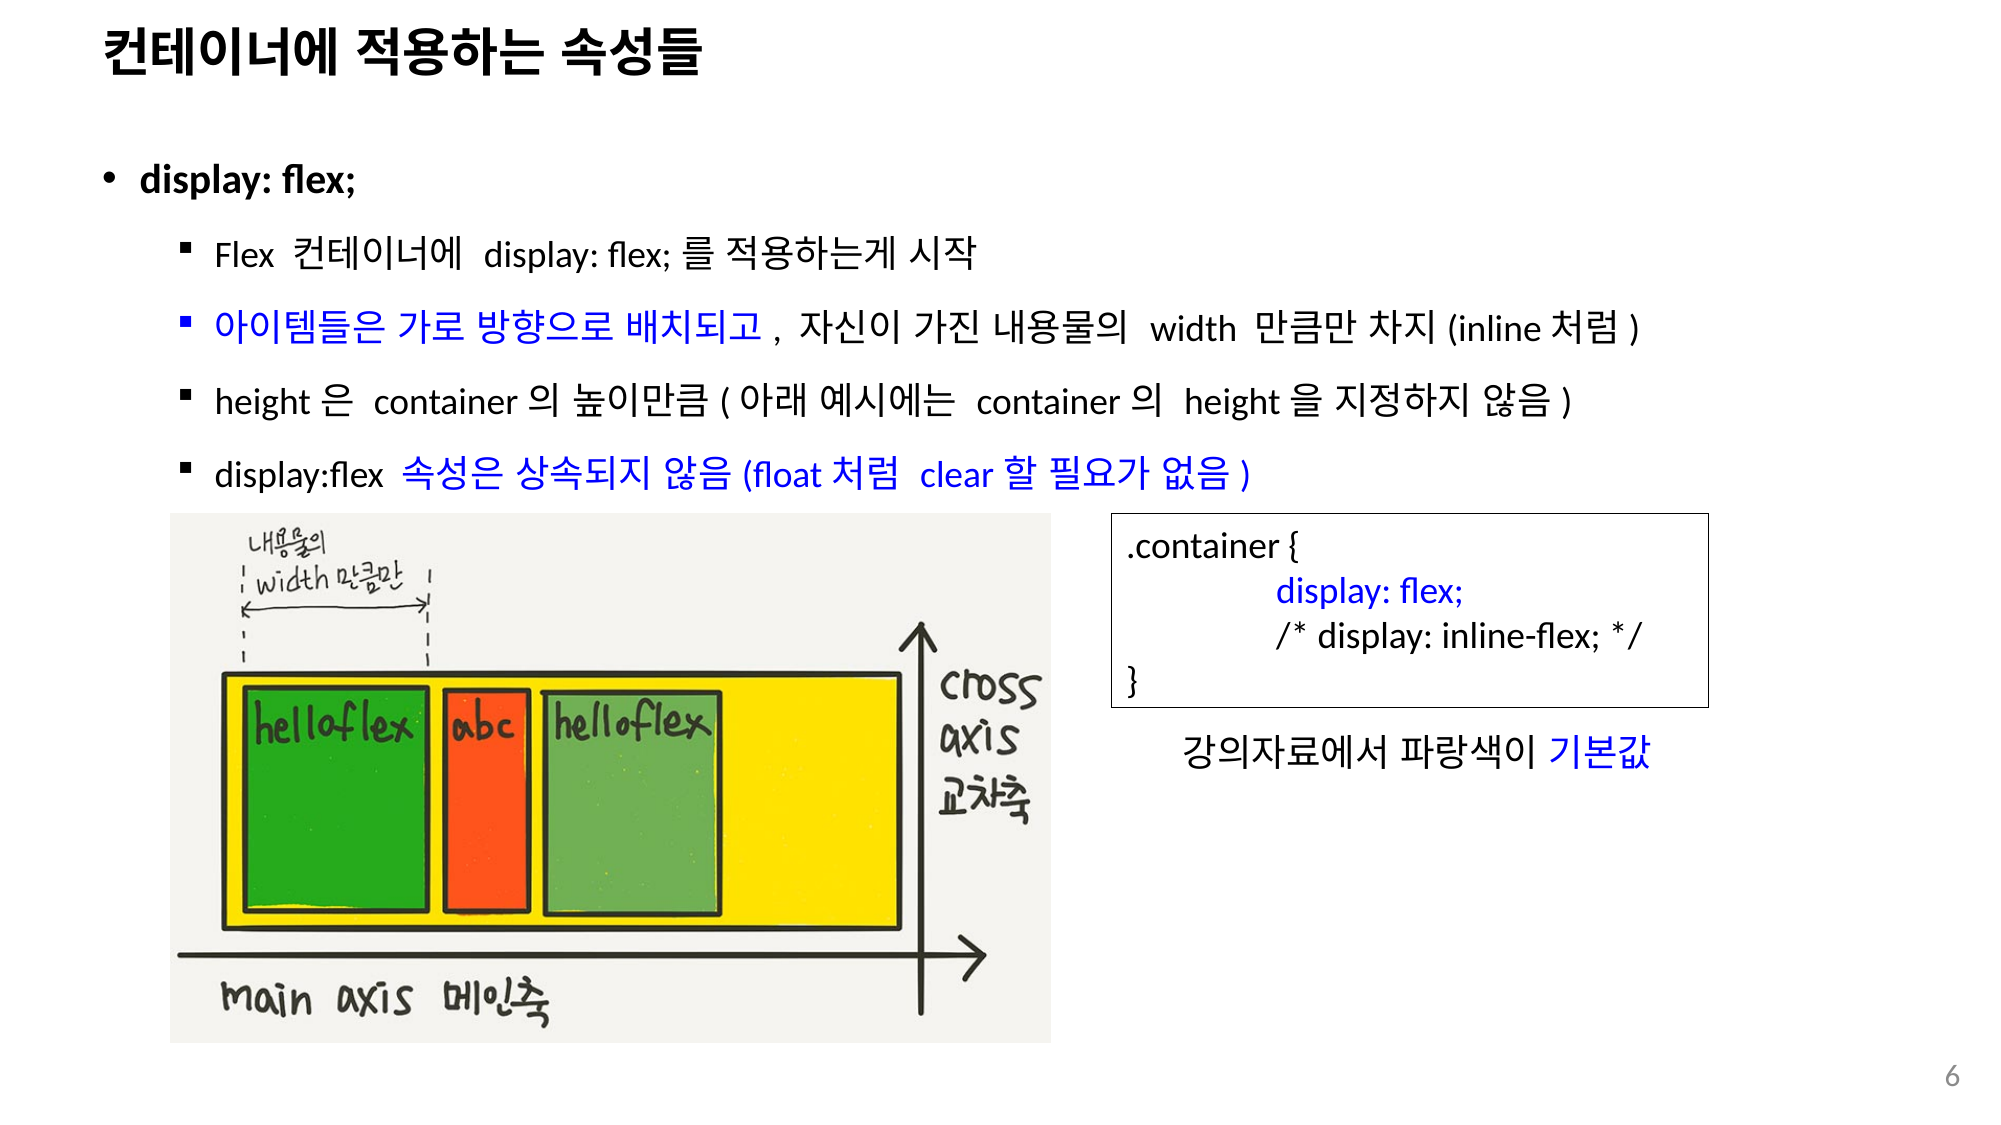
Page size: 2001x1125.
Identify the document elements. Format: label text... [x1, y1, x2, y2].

title 컨테이너에 적용하는 속성들 [87, 26, 1812, 83]
text_box 강의자료에서 파랑색이 기본값 [1168, 721, 1668, 782]
text_box .container { display: flex; /* display: inline-flex; */ } [1111, 513, 1709, 708]
picture [170, 513, 1051, 1043]
list display: flex; Flex 컨테이너에 display: flex;를 적용하는게 시작 아이템들은 가로 방향으로 배치되고, 자신이 가진 내용물의 width 만큼만 차지(inline처럼) height은 container의 높이만큼(아래 예시에는 container의 height을 지정하지 않음) display:flex 속성은 상속되지 않음(float처럼 clear할 필요가 없음) [87, 124, 1927, 1066]
slide_number 6 [1412, 1042, 1976, 1106]
